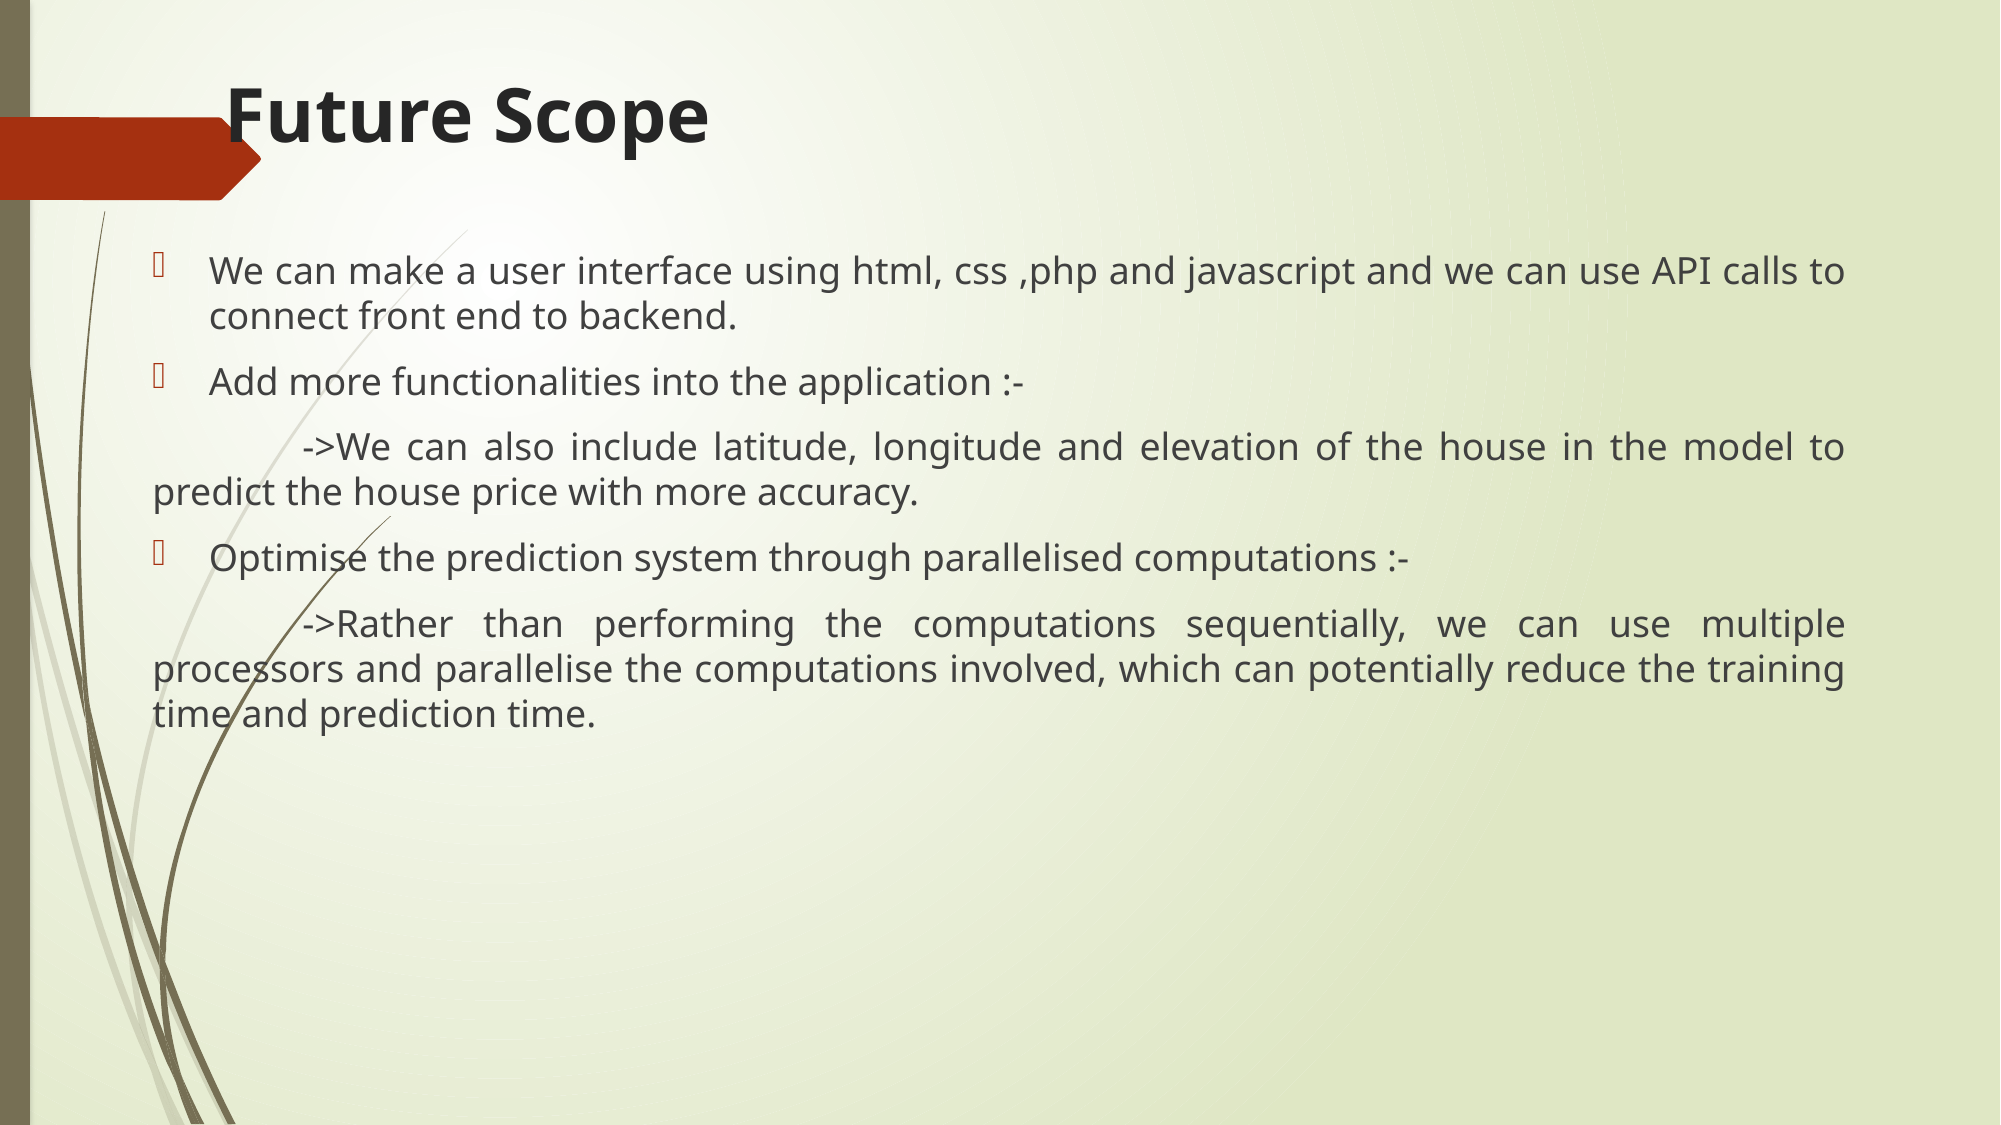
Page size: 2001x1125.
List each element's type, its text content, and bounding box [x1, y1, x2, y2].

title Future Scope [209, 59, 1672, 239]
list We can make a user interface using html, css ,php and javascript and we can use API calls to connect front end to backend. Add more functionalities into the application :- ->We can also include latitude, longitude and elevation of the house in the model to predict the house price with more accuracy. Optimise the prediction system through parallelised computations :- ->Rather than performing the computations sequentially, we can use multiple processors and parallelise the computations involved, which can potentially reduce the training time and prediction time. [137, 239, 1863, 1066]
